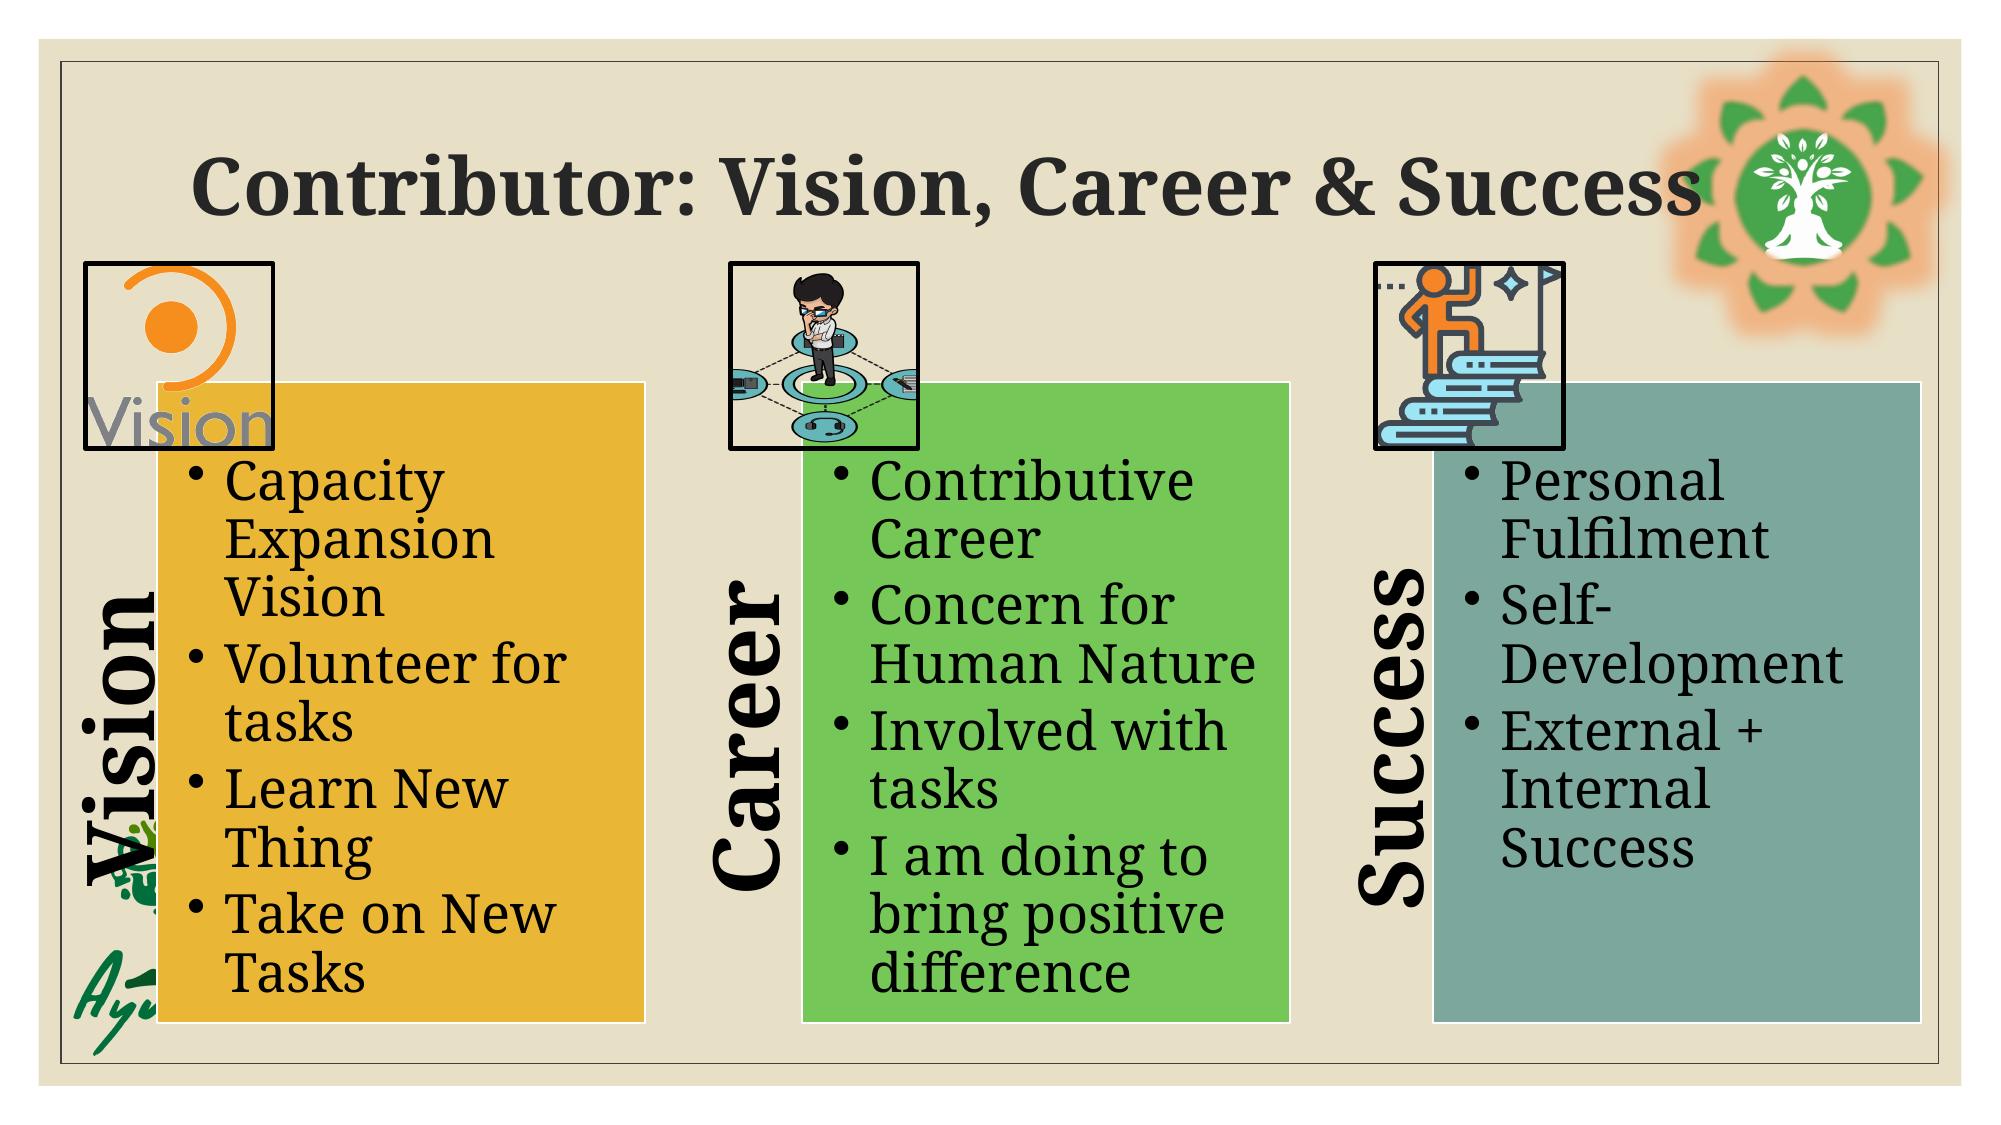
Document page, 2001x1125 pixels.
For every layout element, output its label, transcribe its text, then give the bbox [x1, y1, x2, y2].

picture [63, 796, 305, 1064]
title Contributor: Vision, Career & Success [174, 105, 1825, 227]
picture [1676, 72, 1930, 317]
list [73, 232, 1927, 1055]
